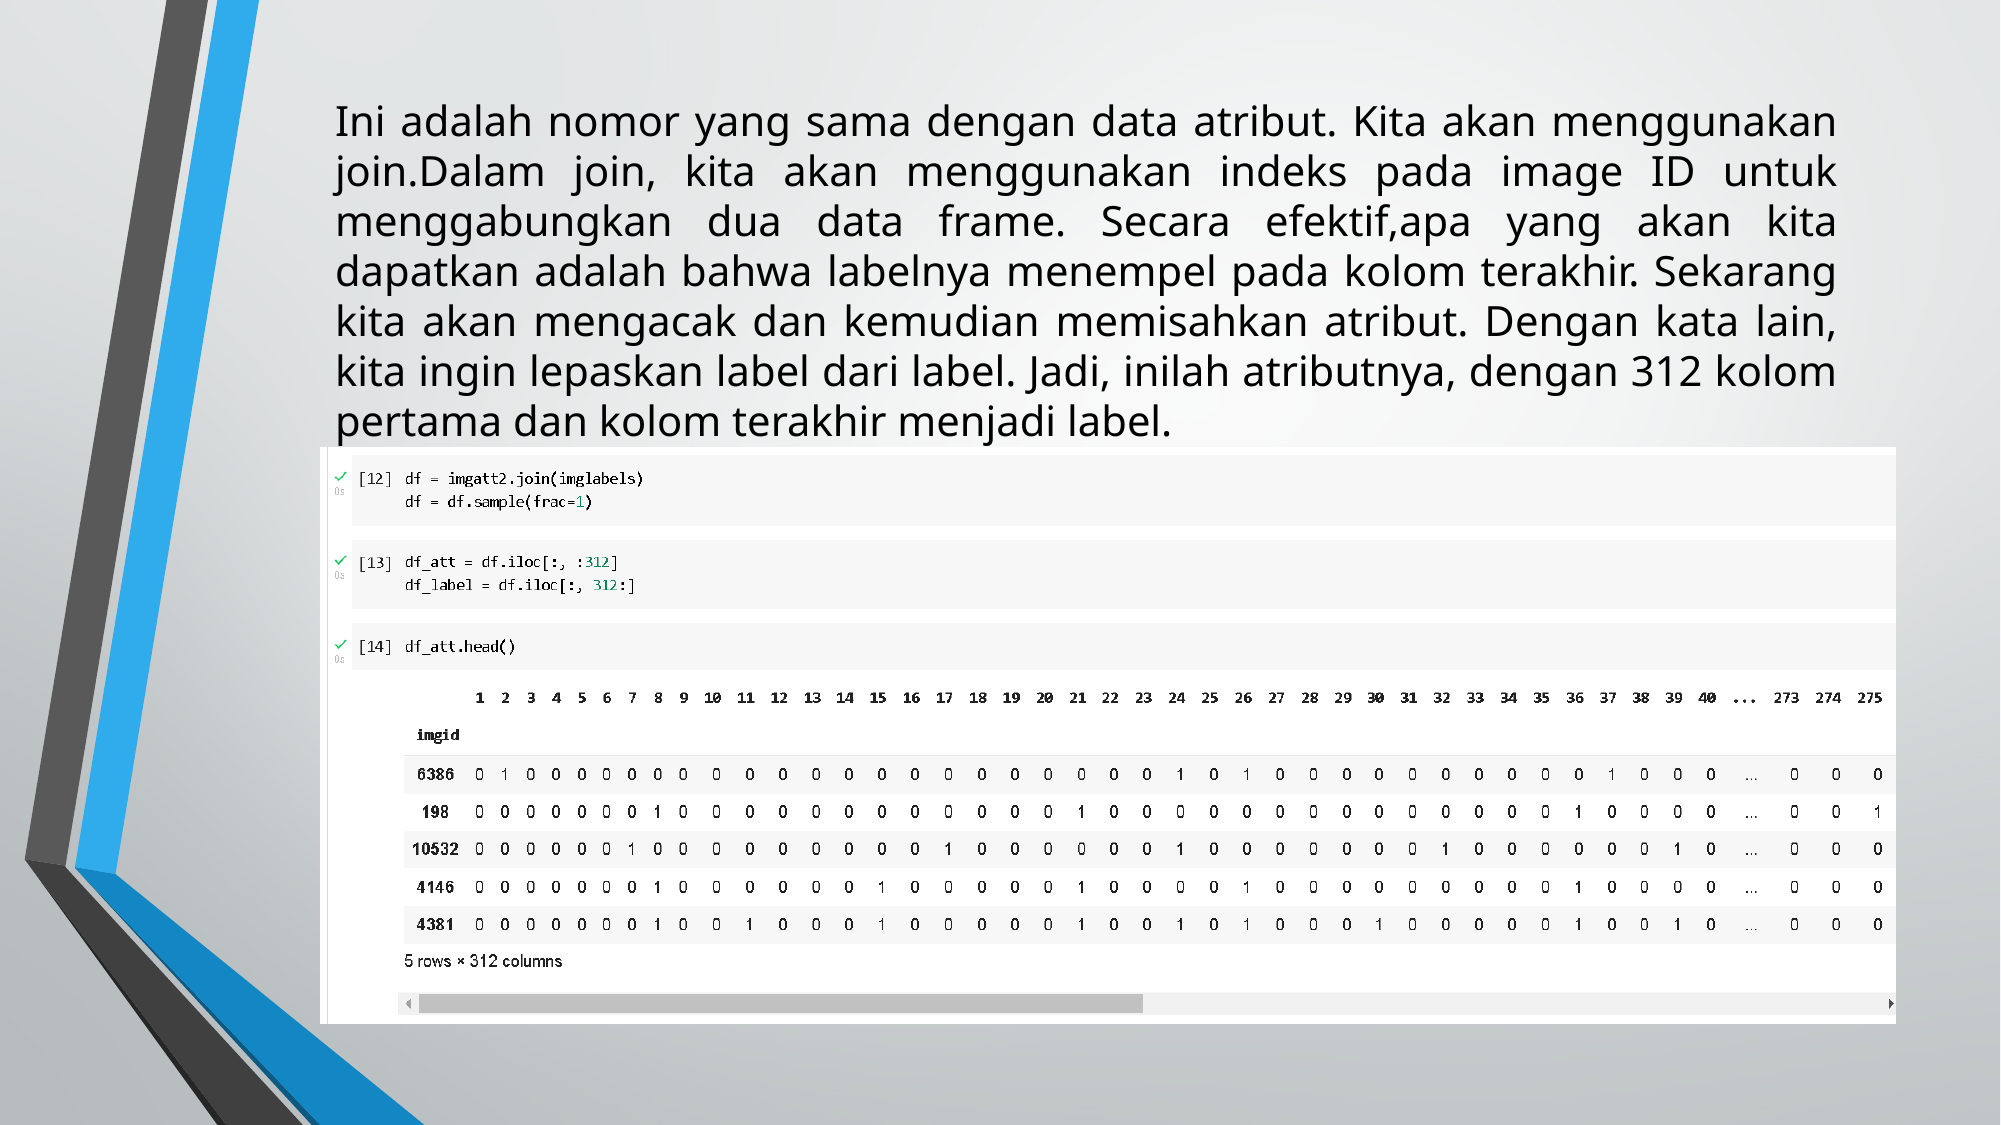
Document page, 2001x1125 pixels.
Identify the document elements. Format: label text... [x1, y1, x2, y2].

text_box Ini adalah nomor yang sama dengan data atribut. Kita akan menggunakan join.Dalam join, kita akan menggunakan indeks pada image ID untuk menggabungkan dua data frame. Secara efektif,apa yang akan kita dapatkan adalah bahwa labelnya menempel pada kolom terakhir. Sekarang kita akan mengacak dan kemudian memisahkan atribut. Dengan kata lain, kita ingin lepaskan label dari label. Jadi, inilah atributnya, dengan 312 kolom pertama dan kolom terakhir menjadi label. [320, 87, 1854, 446]
picture [319, 446, 1896, 1024]
